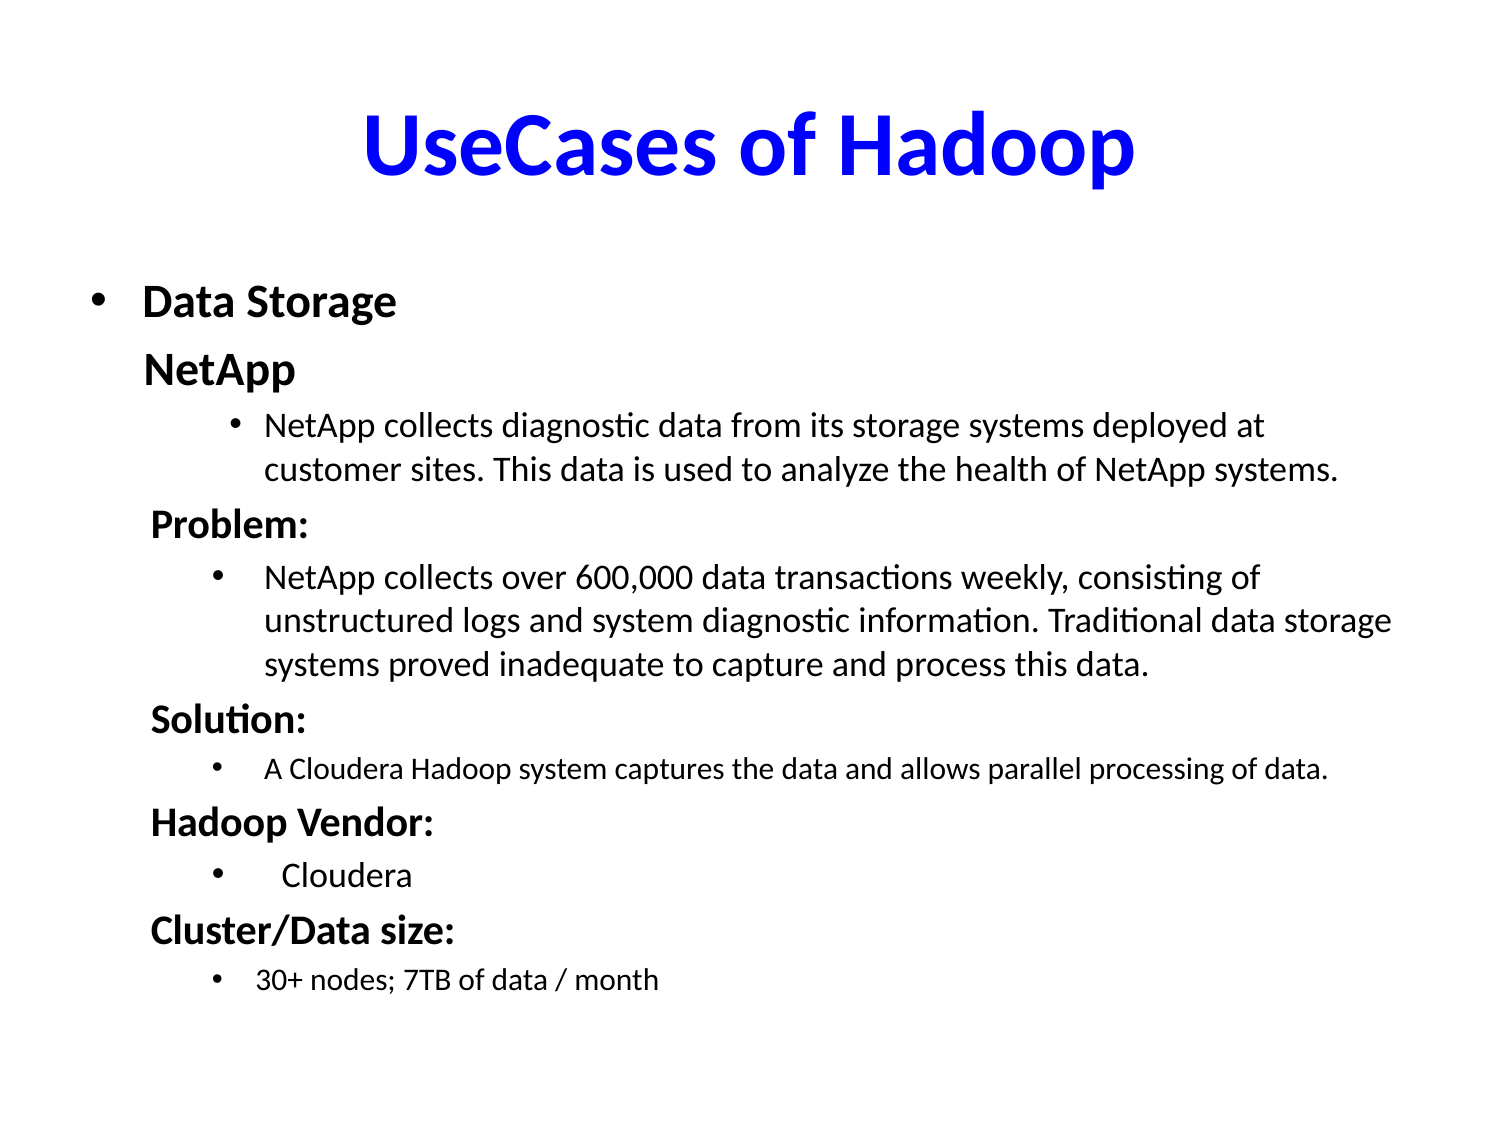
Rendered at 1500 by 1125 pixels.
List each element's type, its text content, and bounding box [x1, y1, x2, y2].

title UseCases of Hadoop [75, 45, 1425, 233]
list Data Storage NetApp NetApp collects diagnostic data from its storage systems deployed at customer sites. This data is used to analyze the health of NetApp systems. Problem: NetApp collects over 600,000 data transactions weekly, consisting of unstructured logs and system diagnostic information. Traditional data storage systems proved inadequate to capture and process this data. Solution: A Cloudera Hadoop system captures the data and allows parallel processing of data. Hadoop Vendor: Cloudera Cluster/Data size: 30+ nodes; 7TB of data / month [75, 262, 1425, 1005]
